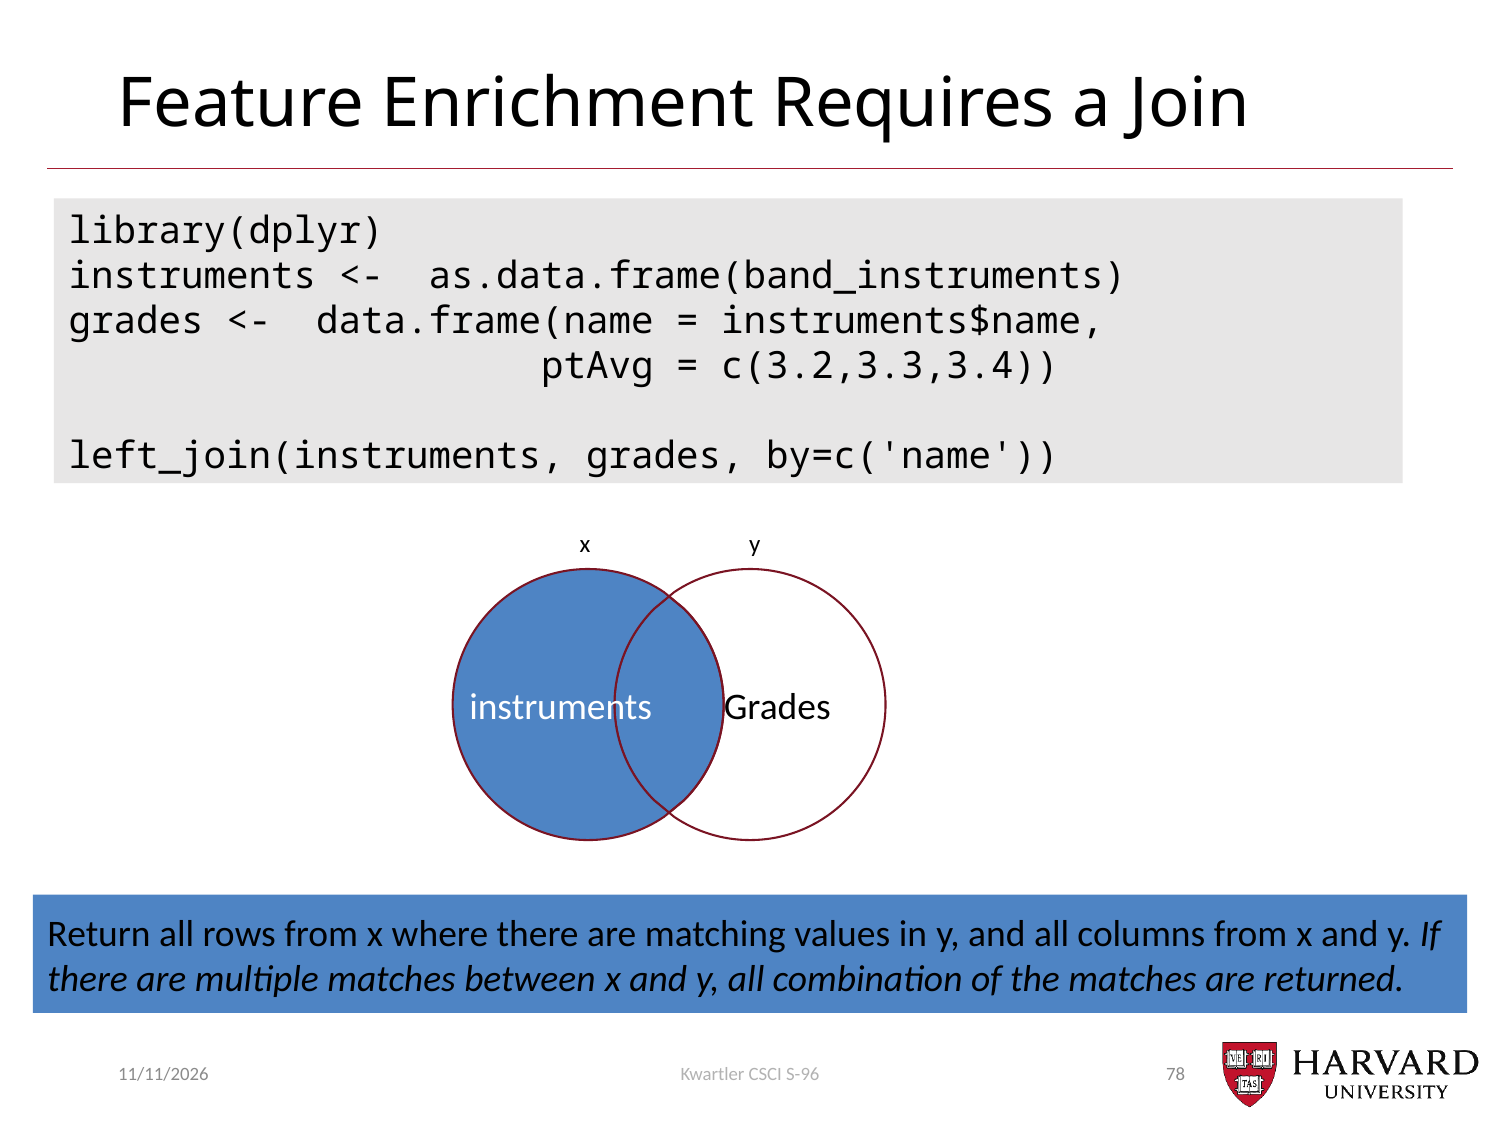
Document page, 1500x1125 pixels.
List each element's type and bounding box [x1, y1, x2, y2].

picture [1200, 1024, 1500, 1125]
text_box [53, 198, 1403, 484]
footer [496, 1042, 1004, 1103]
slide_number [103, 1042, 441, 1103]
text_box [32, 894, 1468, 1014]
text_box [451, 567, 887, 842]
slide_number [1059, 1042, 1200, 1103]
title [103, 59, 1397, 157]
text_box [564, 520, 606, 566]
text_box [734, 520, 776, 566]
